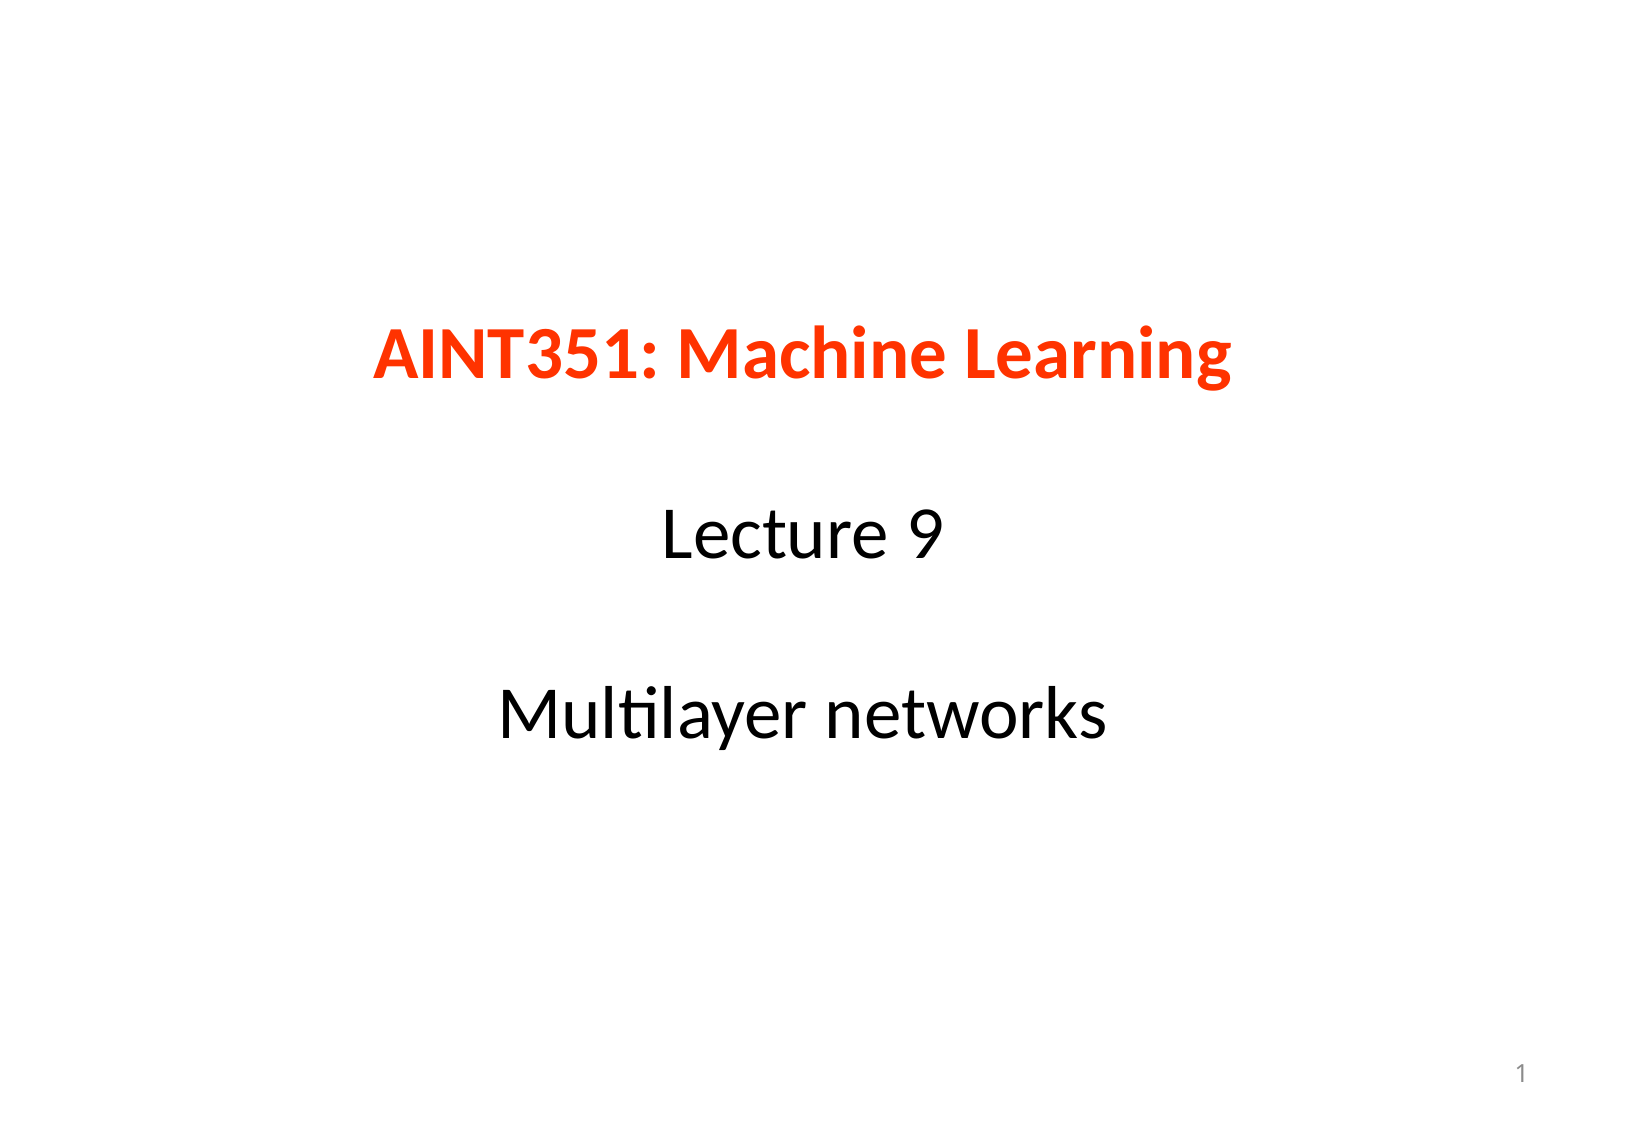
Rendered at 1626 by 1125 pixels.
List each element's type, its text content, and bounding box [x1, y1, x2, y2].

title AINT351: Machine Learning Lecture 9 Multilayer networks [159, 268, 1447, 789]
slide_number 1 [1164, 1042, 1544, 1103]
